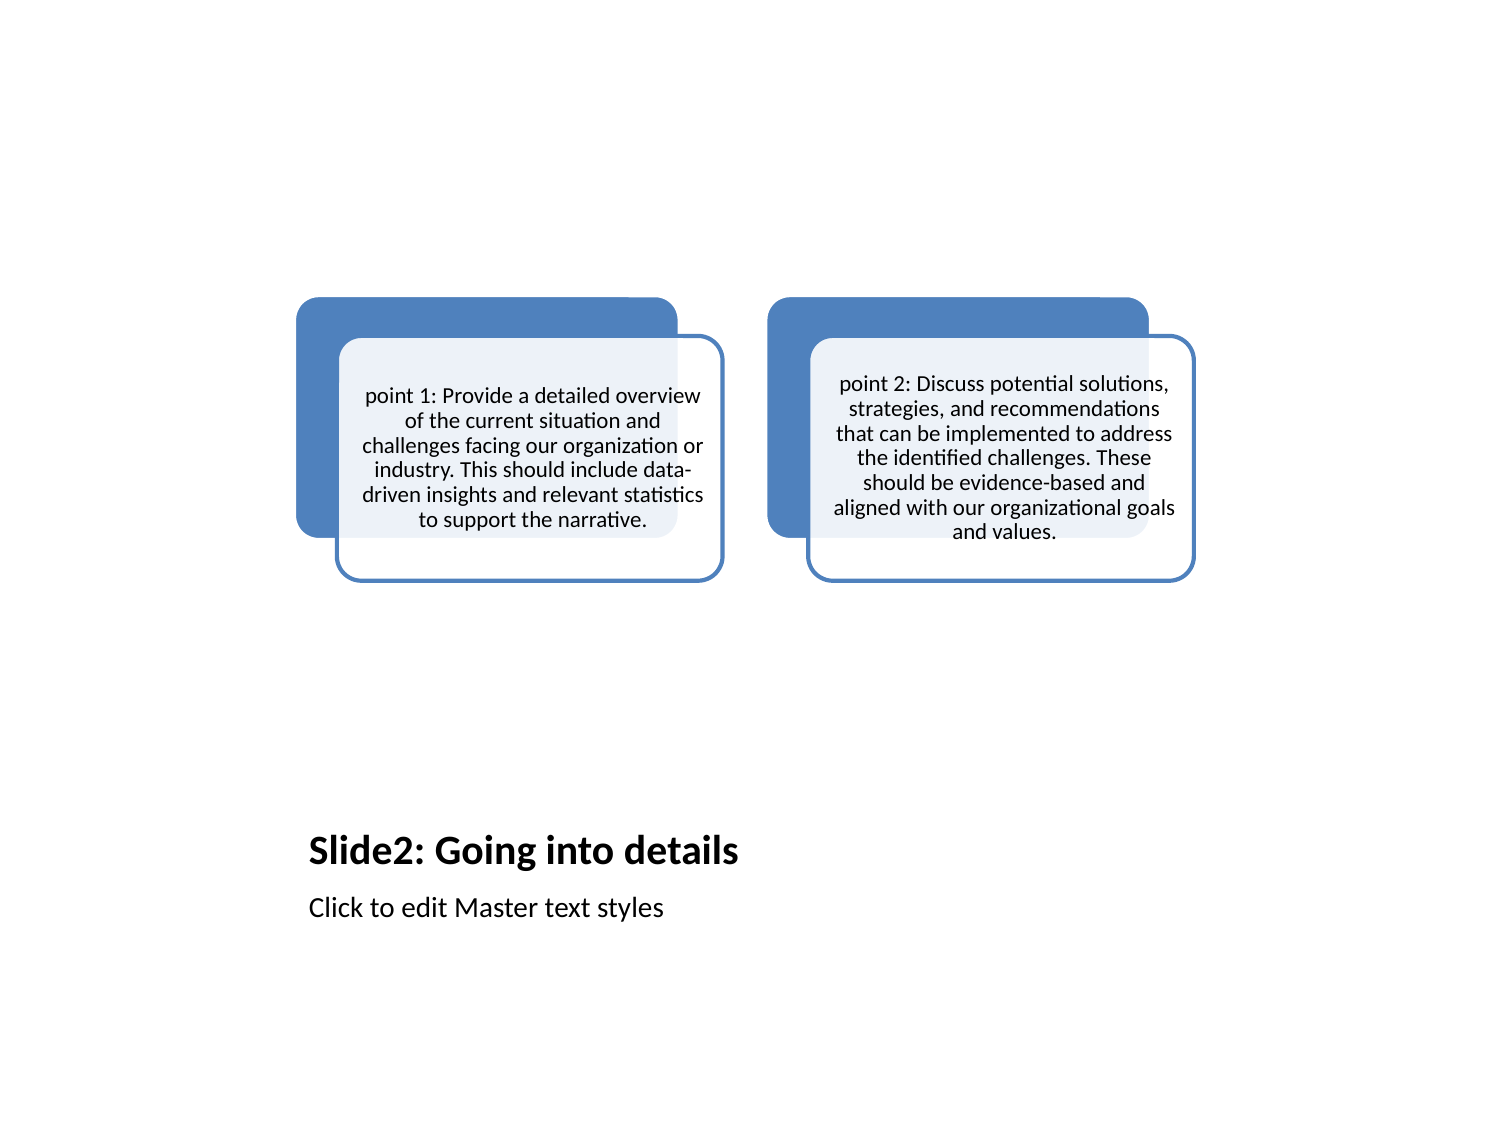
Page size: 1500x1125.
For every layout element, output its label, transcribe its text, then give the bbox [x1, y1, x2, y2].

list Click to edit Master text styles [294, 880, 1194, 1013]
title Slide2: Going into details [294, 787, 1194, 880]
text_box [293, 100, 1195, 776]
